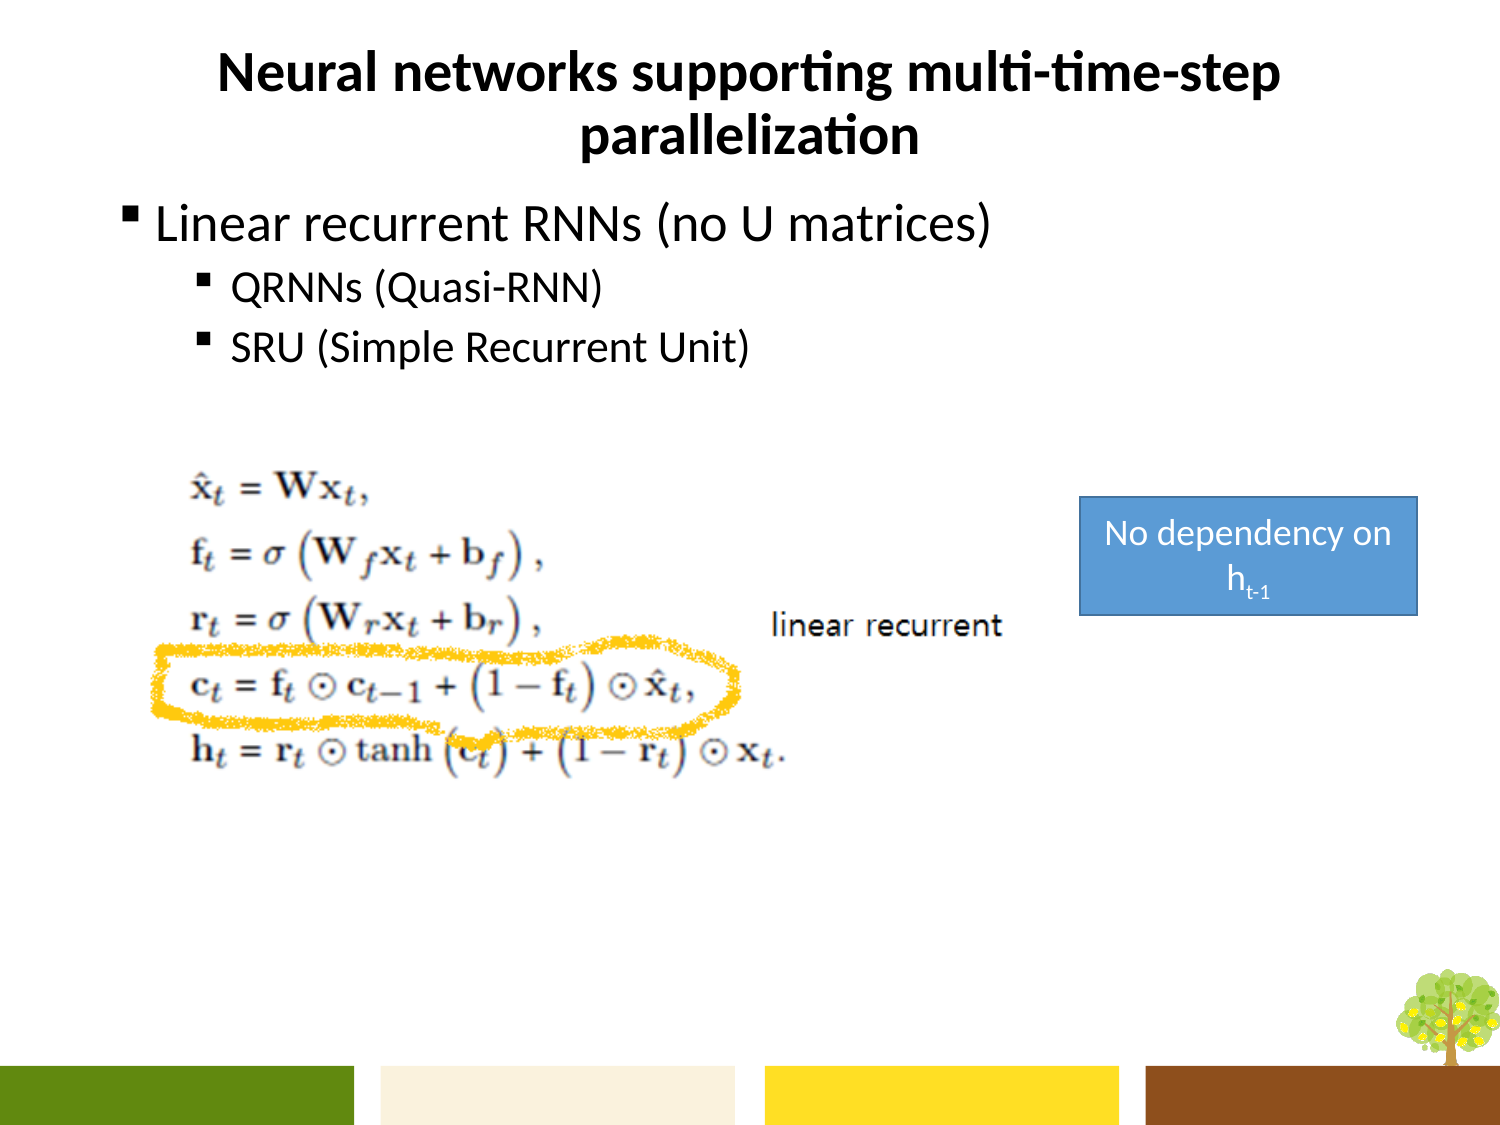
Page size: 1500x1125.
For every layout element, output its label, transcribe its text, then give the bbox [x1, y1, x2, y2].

list Linear recurrent RNNs (no U matrices) QRNNs (Quasi-RNN) SRU (Simple Recurrent Unit) [103, 186, 1397, 1093]
picture [146, 451, 1034, 797]
picture [1397, 969, 1500, 1066]
title Neural networks supporting multi-time-step parallelization [103, 59, 1397, 149]
text_box No dependency on ht-1 [1079, 496, 1418, 616]
